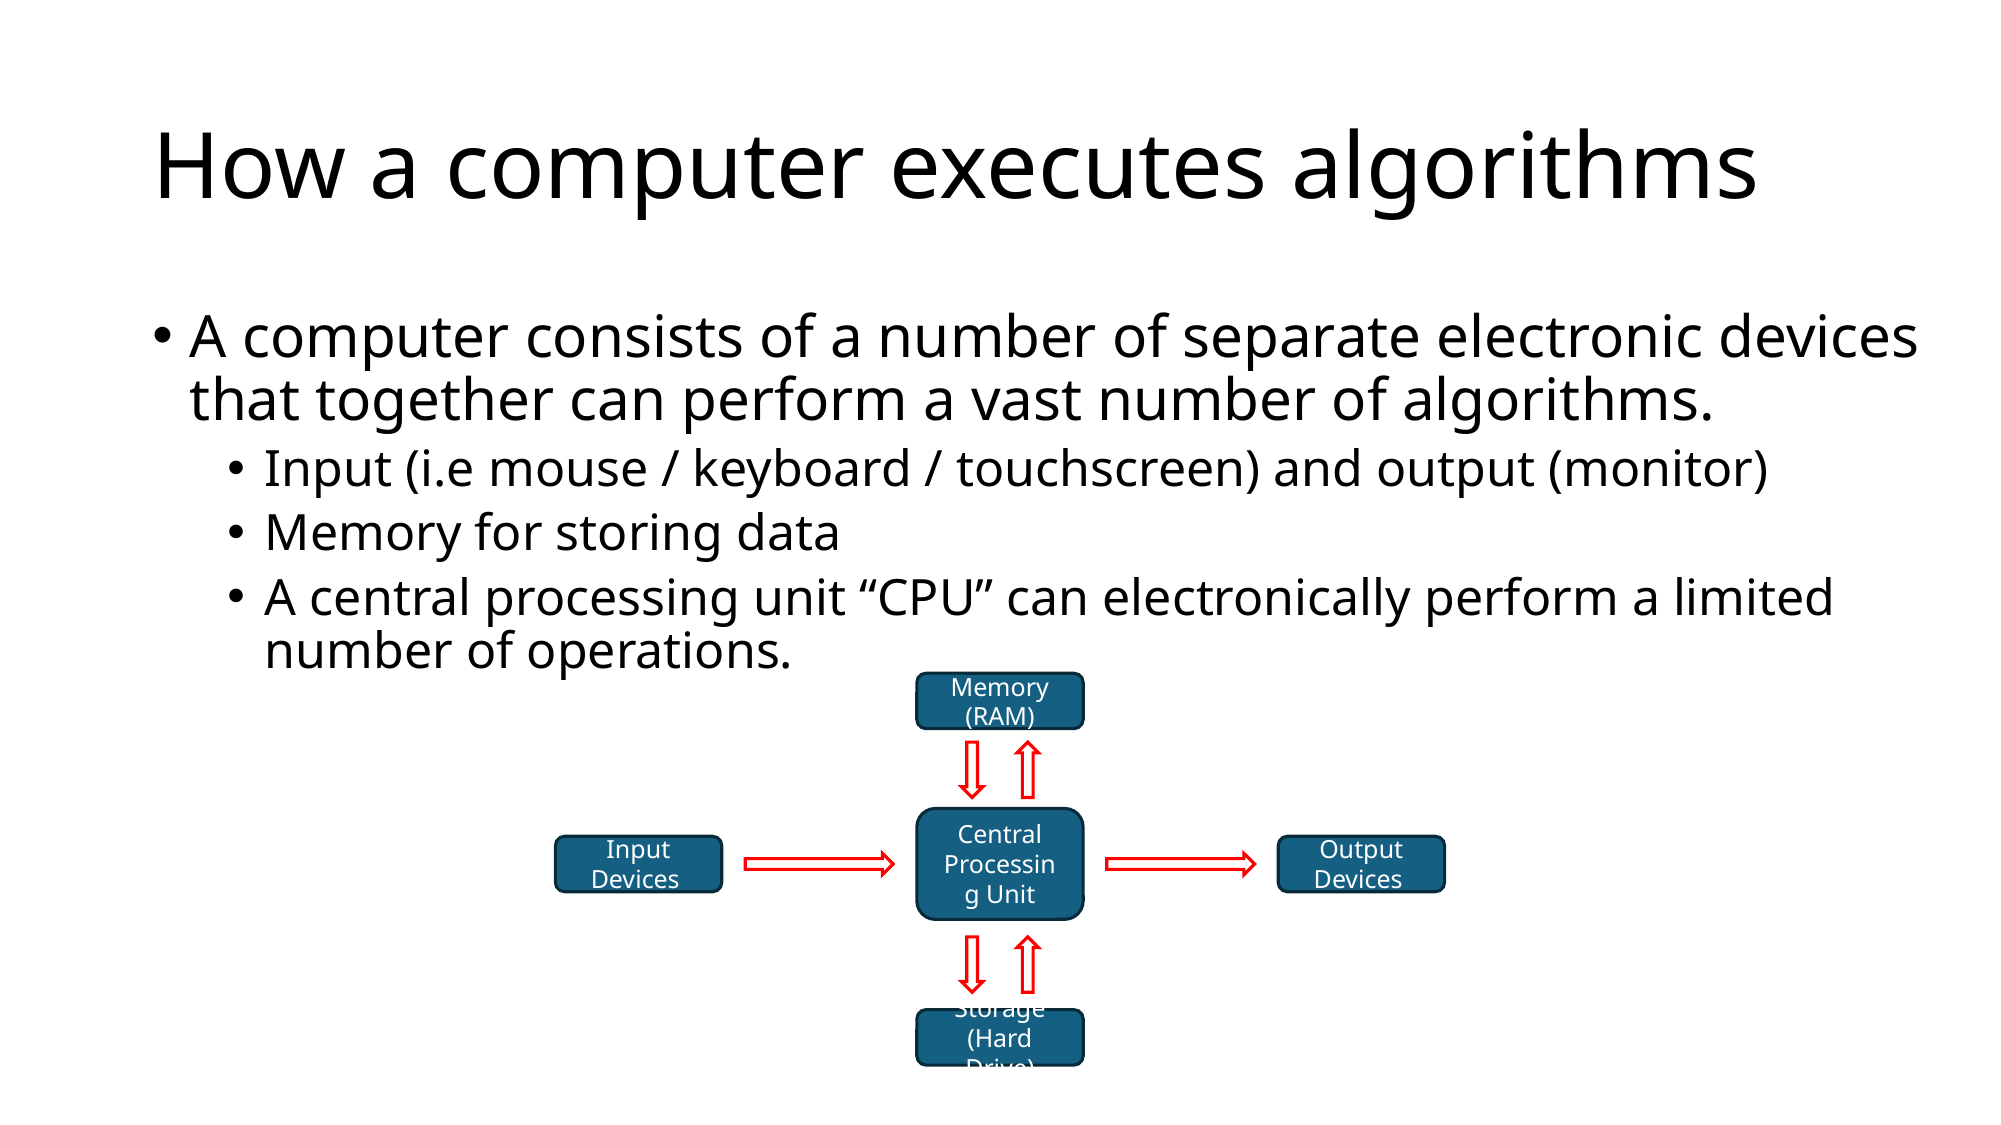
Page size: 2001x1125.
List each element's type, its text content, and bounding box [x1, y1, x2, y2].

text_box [554, 672, 1446, 1066]
list A computer consists of a number of separate electronic devices that together can perform a vast number of algorithms. Input (i.e mouse / keyboard / touchscreen) and output (monitor) Memory for storing data A central processing unit “CPU” can electronically perform a limited number of operations. [137, 299, 1973, 703]
title How a computer executes algorithms [137, 59, 1863, 278]
